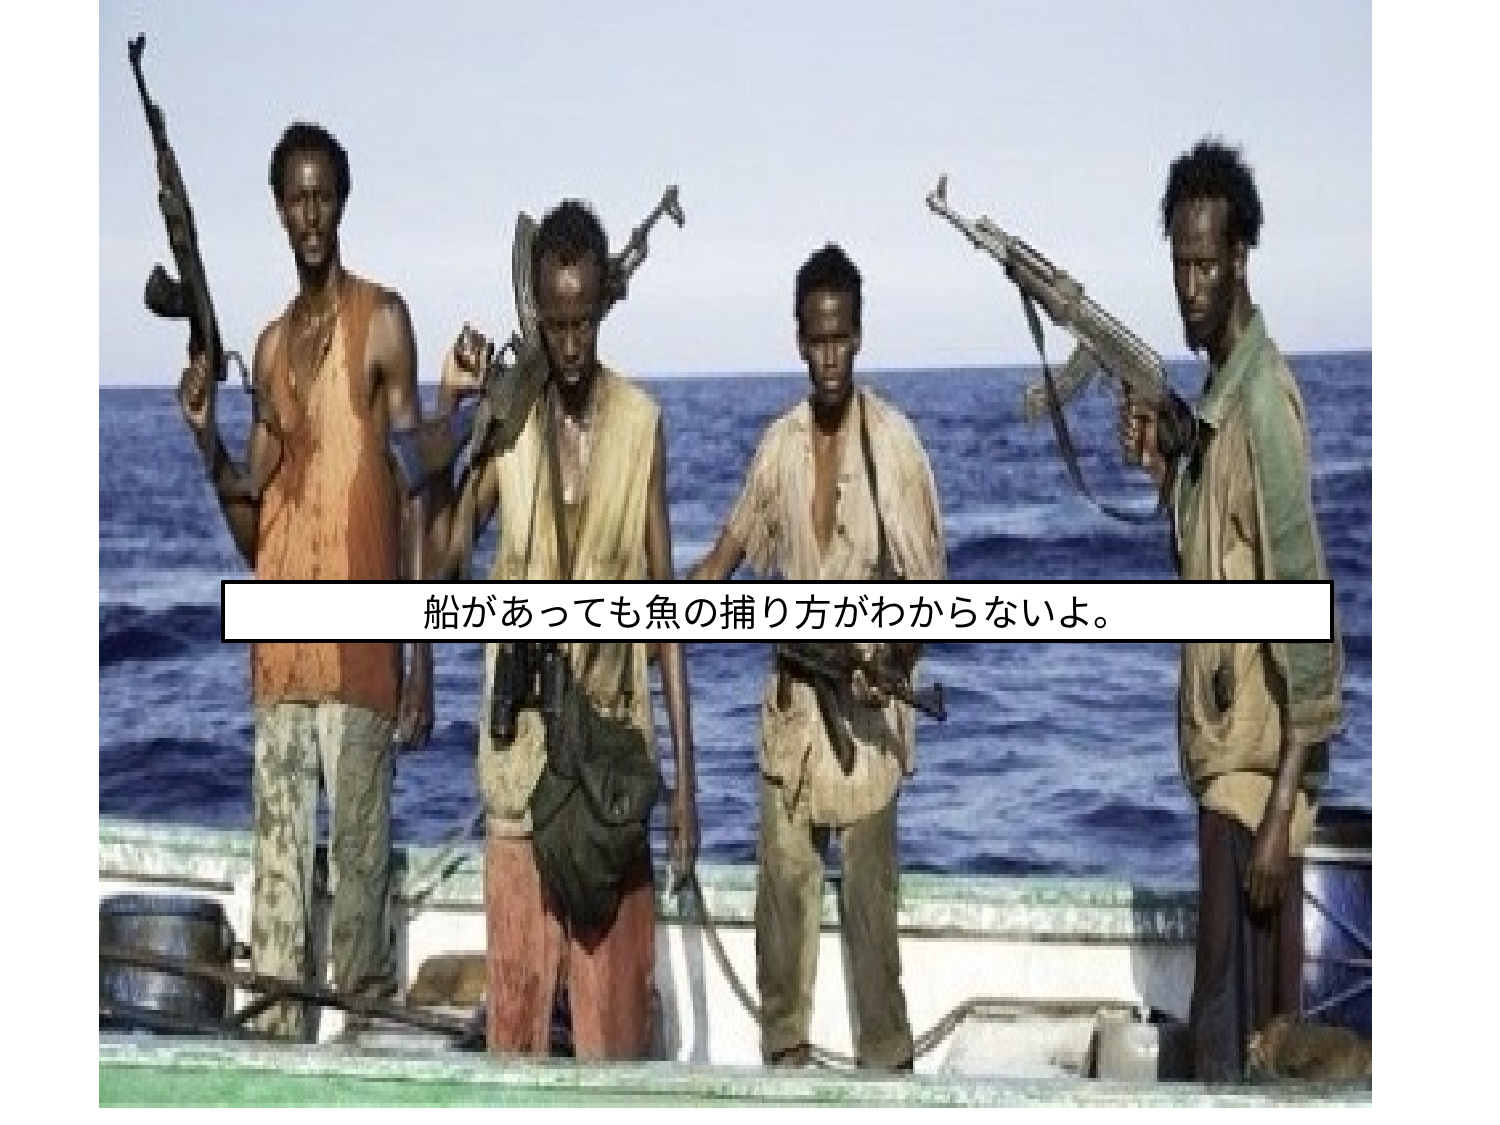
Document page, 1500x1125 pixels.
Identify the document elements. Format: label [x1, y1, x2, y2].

picture [99, 0, 1372, 1108]
